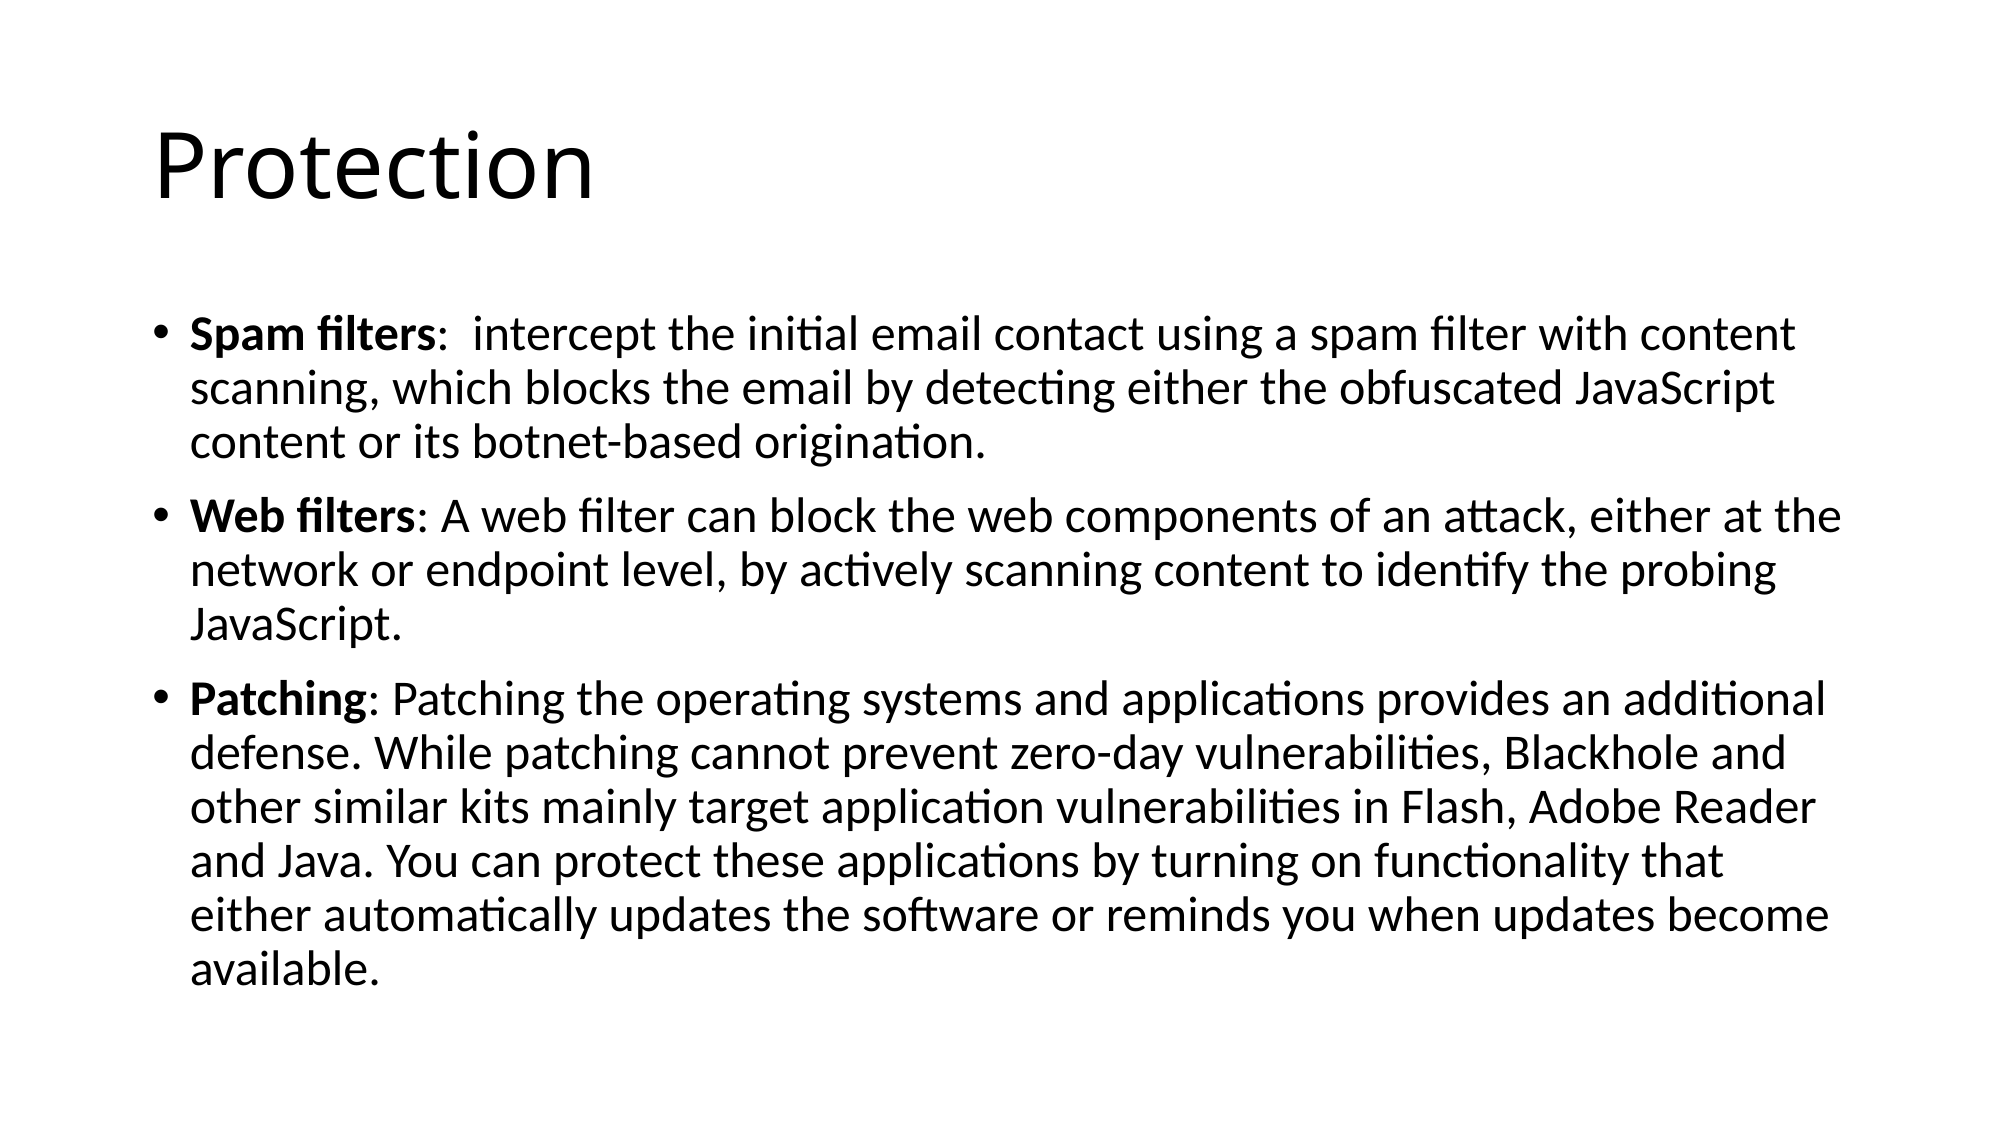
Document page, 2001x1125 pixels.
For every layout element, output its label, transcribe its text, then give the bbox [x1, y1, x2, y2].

title Protection [137, 59, 1863, 278]
list Spam filters: intercept the initial email contact using a spam filter with content scanning, which blocks the email by detecting either the obfuscated JavaScript content or its botnet-based origination. Web filters: A web filter can block the web components of an attack, either at the network or endpoint level, by actively scanning content to identify the probing JavaScript. Patching: Patching the operating systems and applications provides an additional defense. While patching cannot prevent zero-day vulnerabilities, Blackhole and other similar kits mainly target application vulnerabilities in Flash, Adobe Reader and Java. You can protect these applications by turning on functionality that either automatically updates the software or reminds you when updates become available. [137, 299, 1863, 1014]
